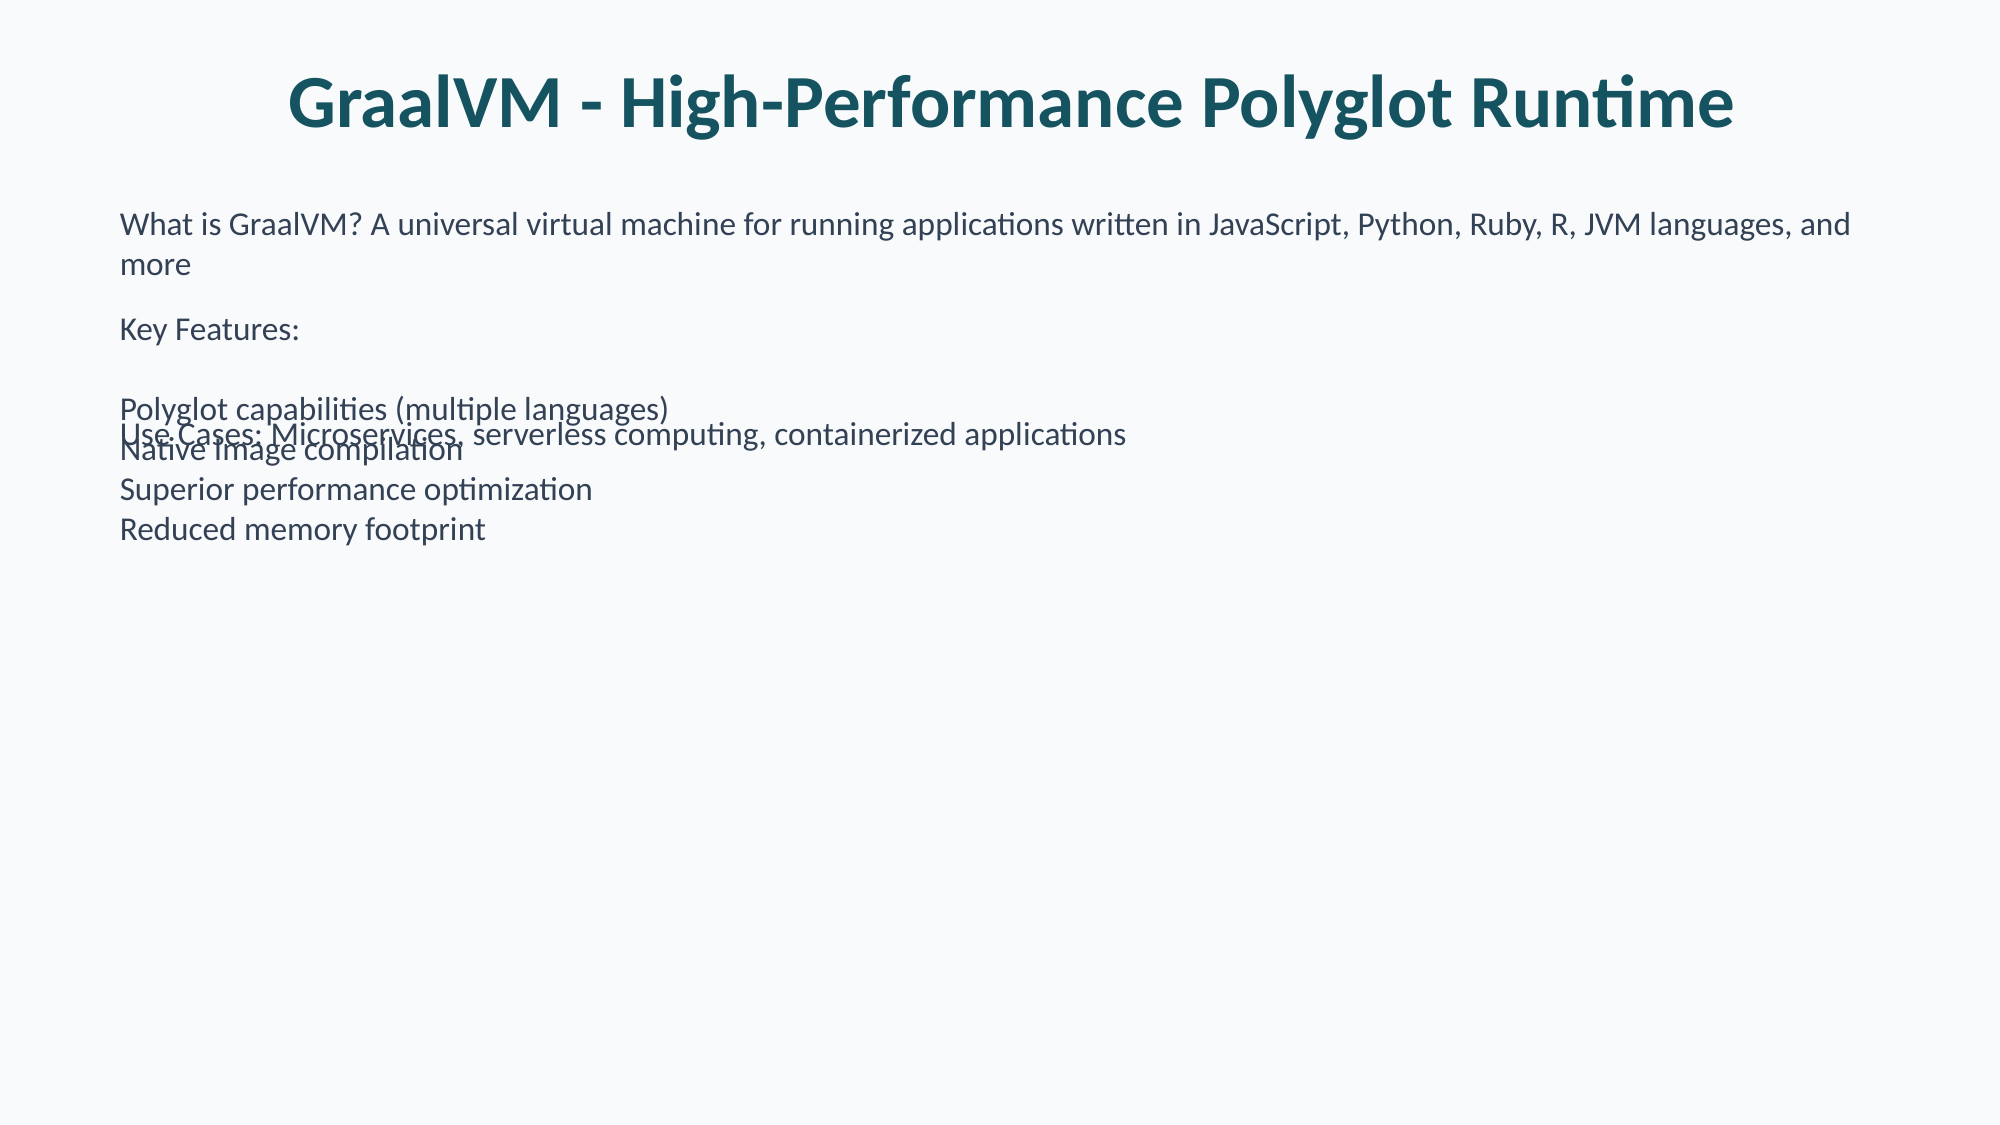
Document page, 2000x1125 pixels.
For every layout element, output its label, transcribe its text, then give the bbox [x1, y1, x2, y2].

text_box Key Features: Polyglot capabilities (multiple languages) Native Image compilation Superior performance optimization Reduced memory footprint [104, 460, 1905, 555]
text_box GraalVM - High-Performance Polyglot Runtime [273, 44, 1752, 150]
text_box Key Features: Polyglot capabilities (multiple languages) Native Image compilation Superior performance optimization Reduced memory footprint [104, 299, 1905, 404]
text_box Use Cases: Microservices, serverless computing, containerized applications [104, 404, 1905, 460]
text_box What is GraalVM? A universal virtual machine for running applications written in JavaScript, Python, Ruby, R, JVM languages, and more [104, 194, 1905, 290]
